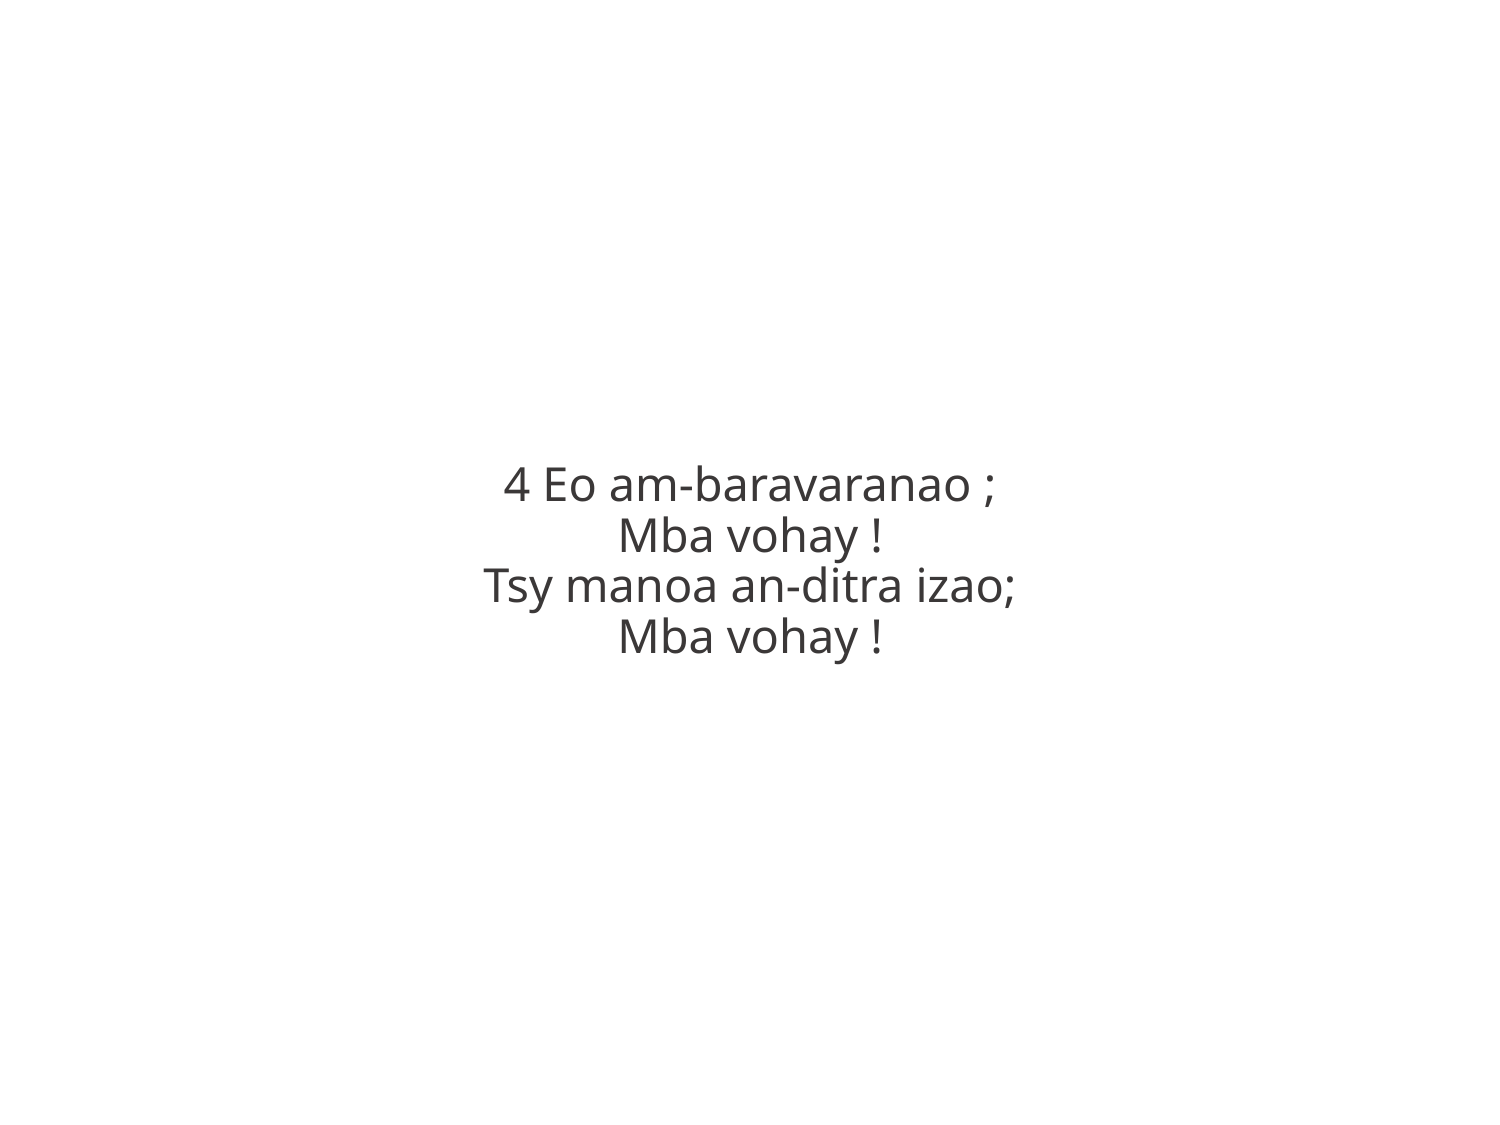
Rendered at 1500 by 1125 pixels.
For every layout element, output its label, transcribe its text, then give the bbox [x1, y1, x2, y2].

title 4 Eo am-baravaranao ; Mba vohay ! Tsy manoa an-ditra izao; Mba vohay ! [103, 453, 1397, 672]
